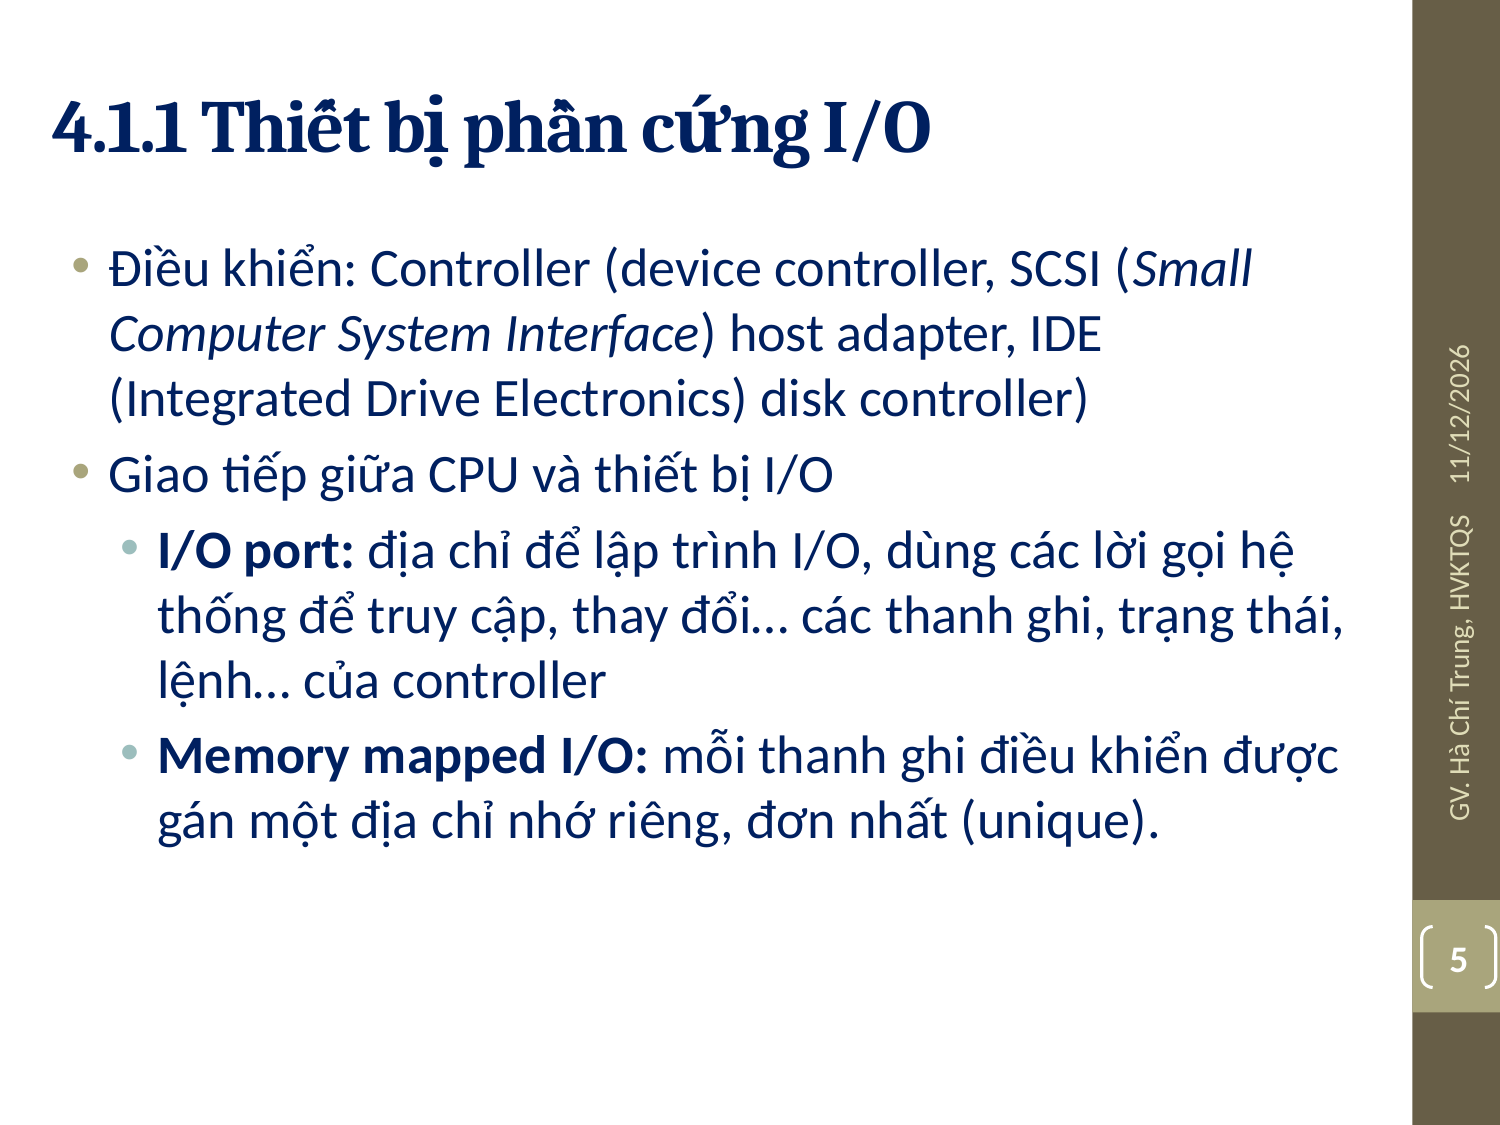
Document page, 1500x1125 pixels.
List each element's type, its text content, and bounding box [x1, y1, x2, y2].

footer GV. Hà Chí Trung, HVKTQS [1427, 500, 1488, 889]
list Điều khiển: Controller (device controller, SCSI (Small Computer System Interface) host adapter, IDE (Integrated Drive Electronics) disk controller) Giao tiếp giữa CPU và thiết bị I/O I/O port: địa chỉ để lập trình I/O, dùng các lời gọi hệ thống để truy cập, thay đổi… các thanh ghi, trạng thái, lệnh… của controller Memory mapped I/O: mỗi thanh ghi điều khiển được gán một địa chỉ nhớ riêng, đơn nhất (unique). [37, 224, 1375, 1100]
slide_number 5 [1420, 925, 1498, 990]
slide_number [1427, 100, 1488, 500]
title 4.1.1 Thiết bị phần cứng I/O [37, 45, 1375, 200]
